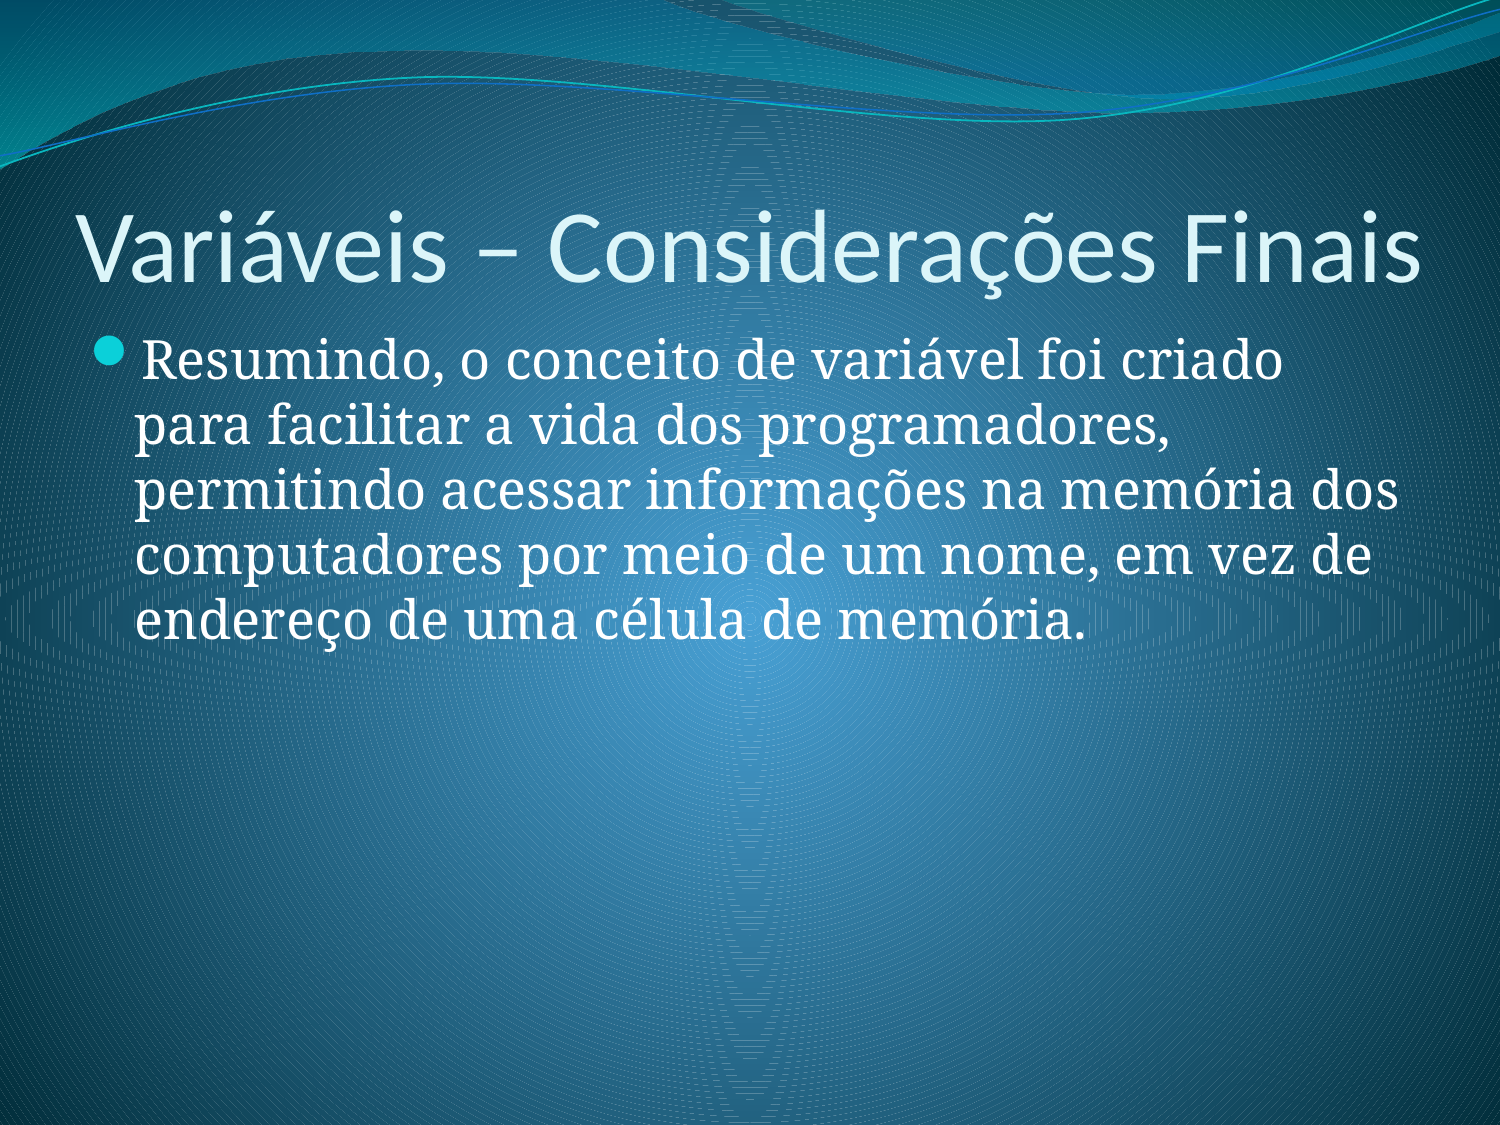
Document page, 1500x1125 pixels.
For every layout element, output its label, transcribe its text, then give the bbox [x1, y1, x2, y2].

title Variáveis – Considerações Finais [75, 115, 1425, 303]
list Resumindo, o conceito de variável foi criado para facilitar a vida dos programadores, permitindo acessar informações na memória dos computadores por meio de um nome, em vez de endereço de uma célula de memória. [75, 317, 1425, 1038]
